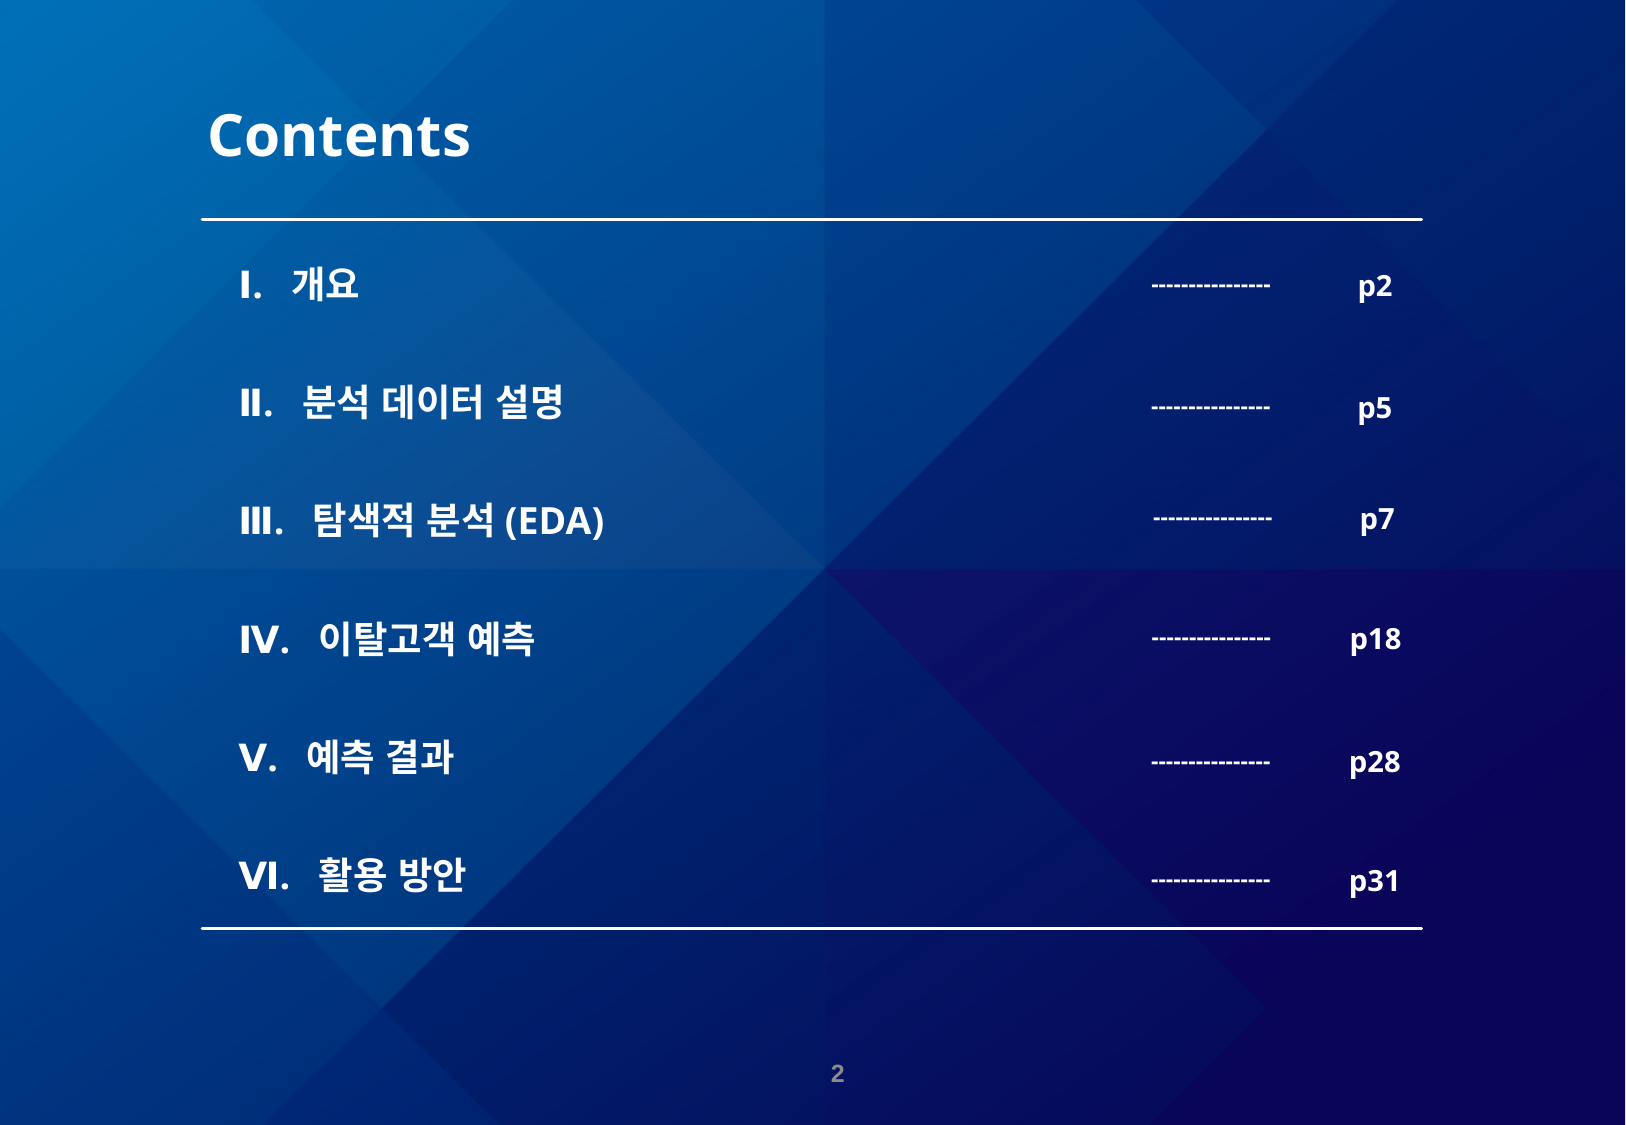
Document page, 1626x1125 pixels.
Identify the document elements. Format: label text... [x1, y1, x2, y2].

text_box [223, 253, 1415, 315]
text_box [223, 371, 1415, 433]
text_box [223, 726, 1424, 787]
slide_number 1 [789, 1042, 860, 1103]
picture [0, 0, 1626, 1125]
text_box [223, 608, 1424, 669]
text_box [223, 490, 1418, 551]
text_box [223, 844, 1424, 906]
text_box Contents [192, 91, 1077, 176]
